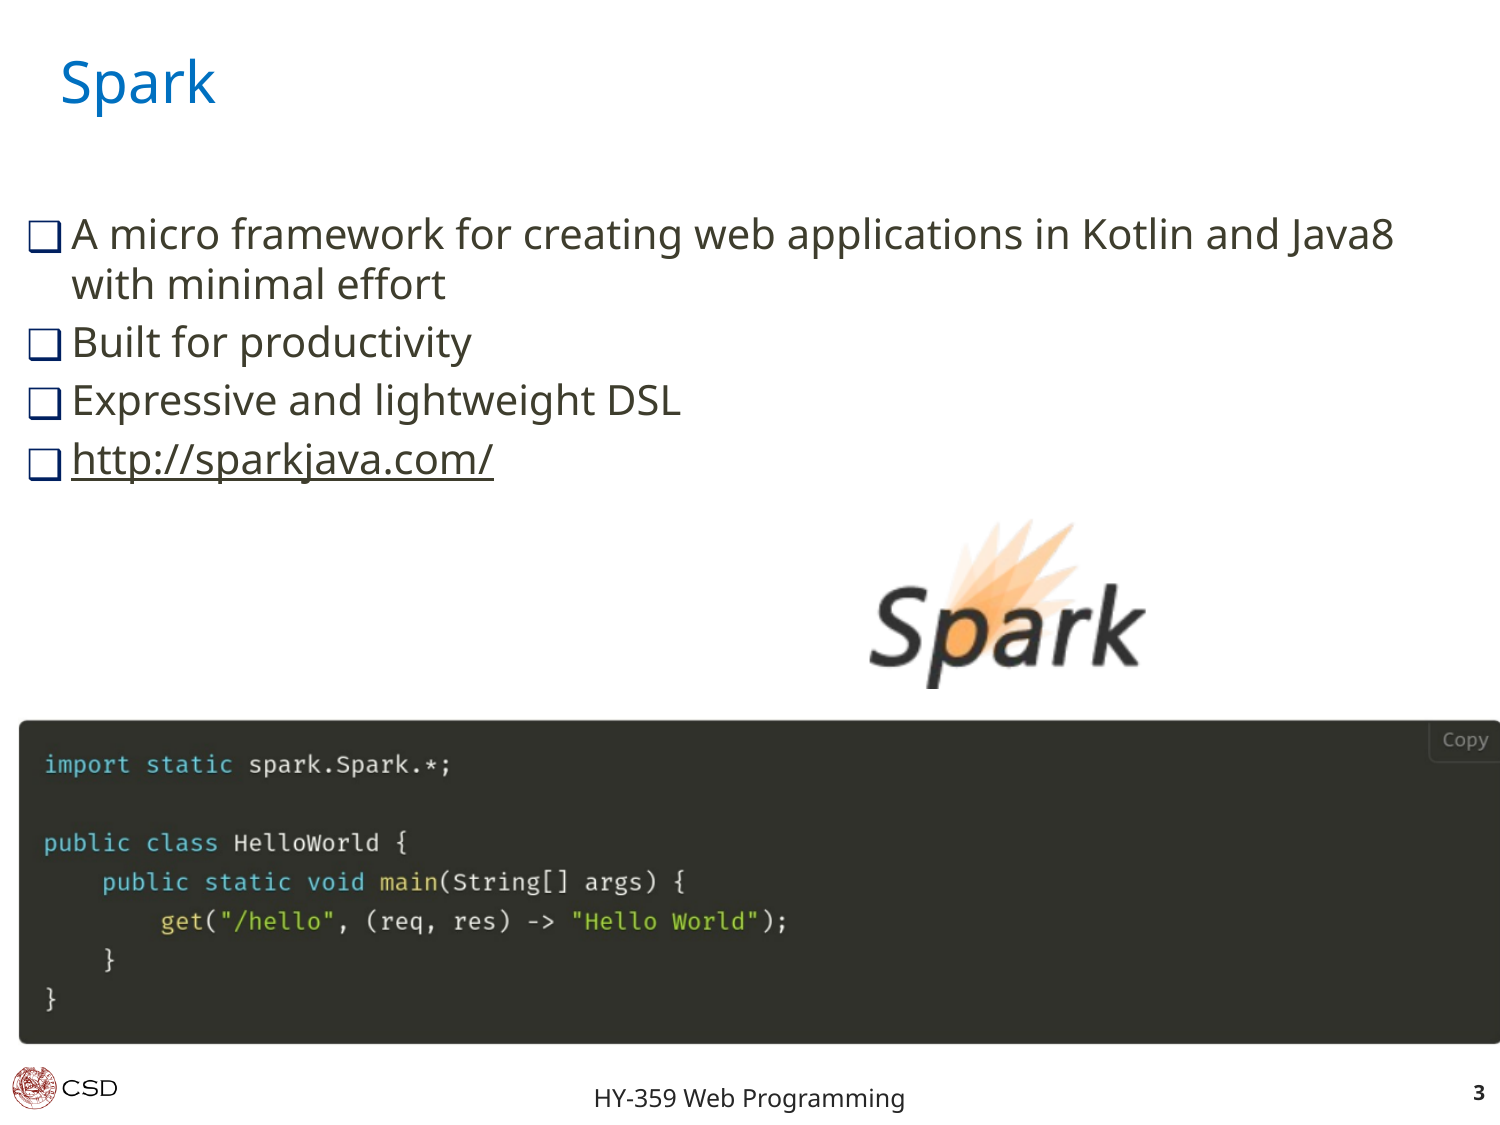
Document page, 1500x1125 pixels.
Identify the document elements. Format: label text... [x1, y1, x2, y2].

text_box [23, 175, 1500, 712]
picture [8, 713, 1500, 1113]
picture [812, 513, 1157, 689]
text_box Spark [45, 37, 1458, 144]
text_box A micro framework for creating web applications in Kotlin and Java8 with minimal effort Built for productivity Expressive and lightweight DSL http://sparkjava.com/ [0, 200, 1477, 1051]
slide_number 3 [1418, 1075, 1500, 1124]
